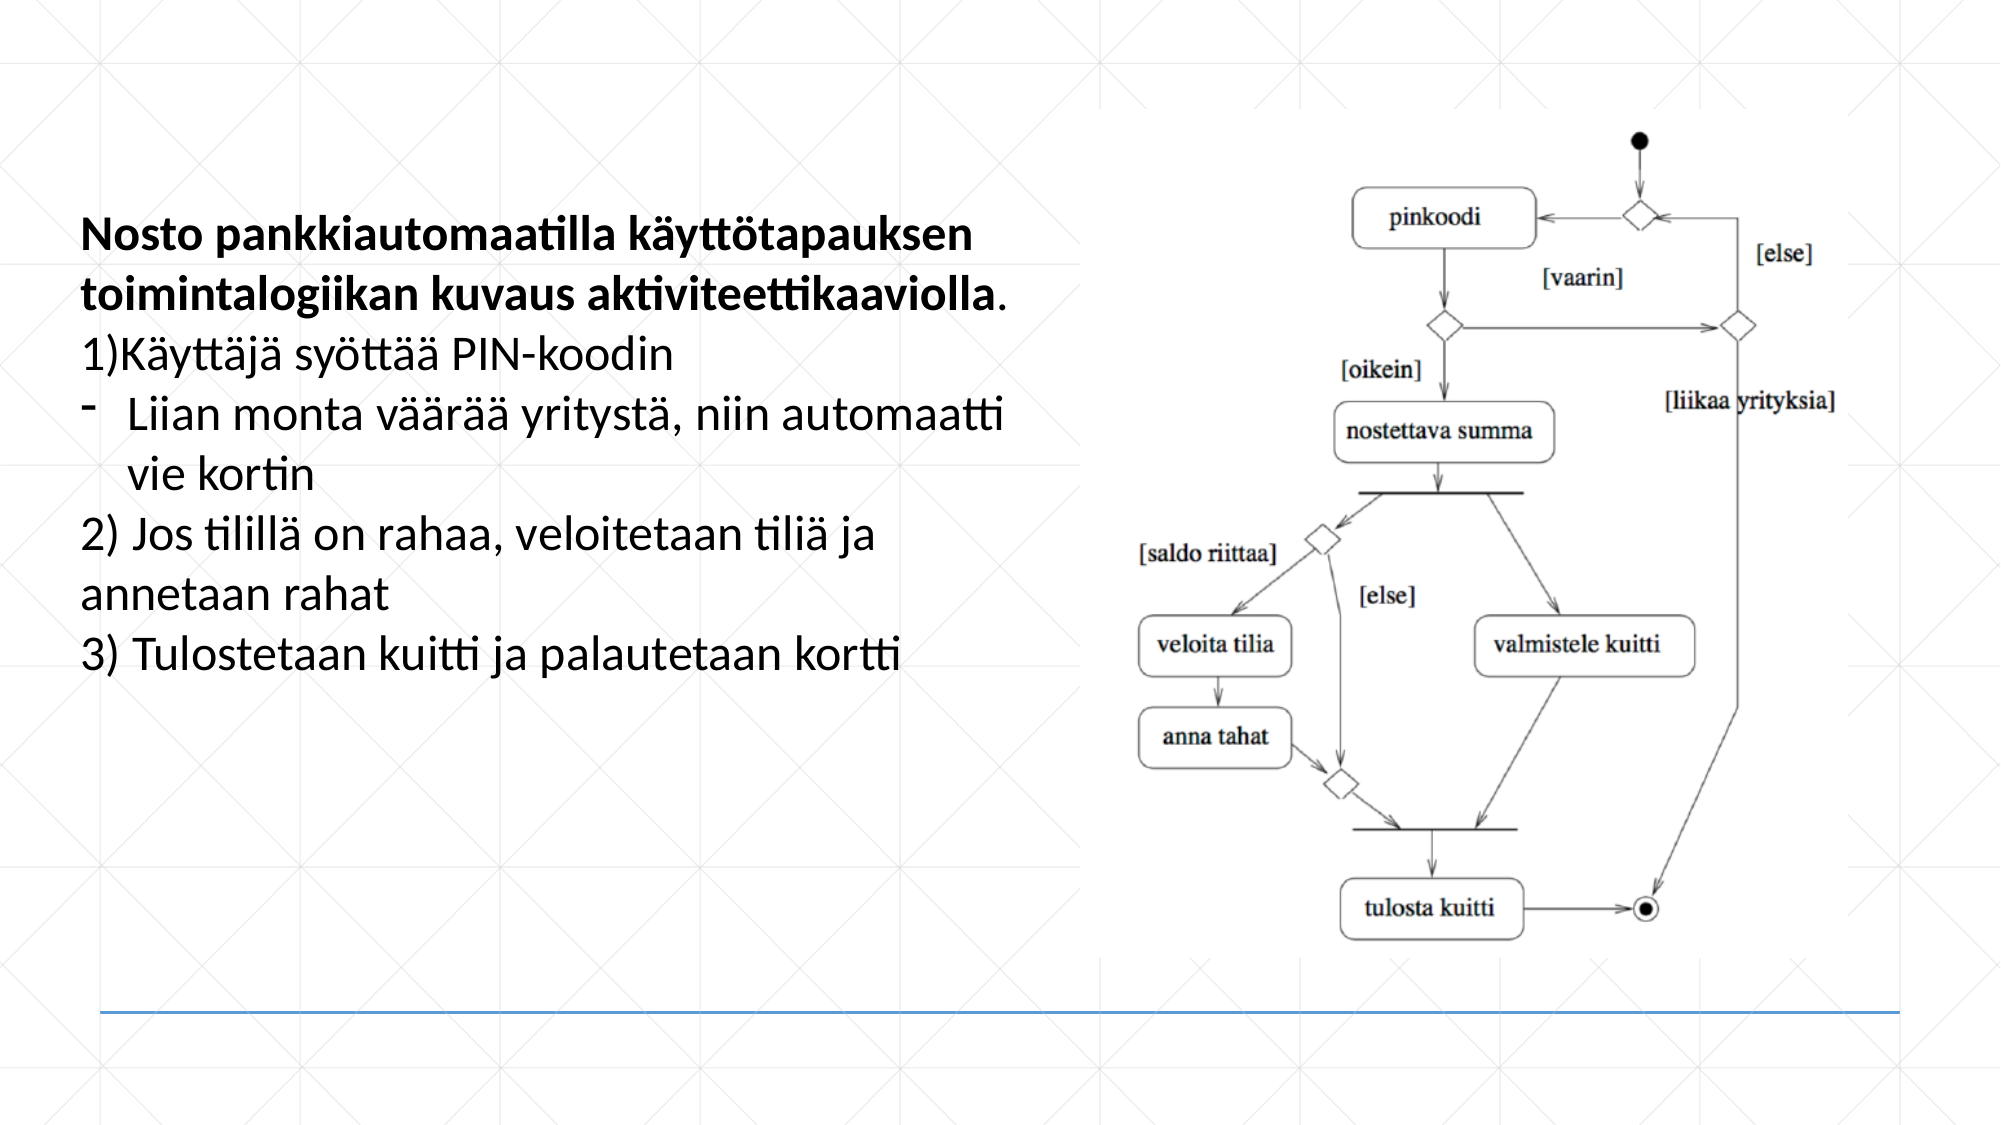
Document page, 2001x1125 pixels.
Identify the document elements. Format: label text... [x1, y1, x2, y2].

picture [1079, 109, 1848, 958]
text_box Nosto pankkiautomaatilla käyttötapauksen toimintalogiikan kuvaus aktiviteettikaaviolla. 1)Käyttäjä syöttää PIN-koodin Liian monta väärää yritystä, niin automaatti vie kortin 2) Jos tilillä on rahaa, veloitetaan tiliä ja annetaan rahat 3) Tulostetaan kuitti ja palautetaan kortti [65, 193, 1079, 689]
